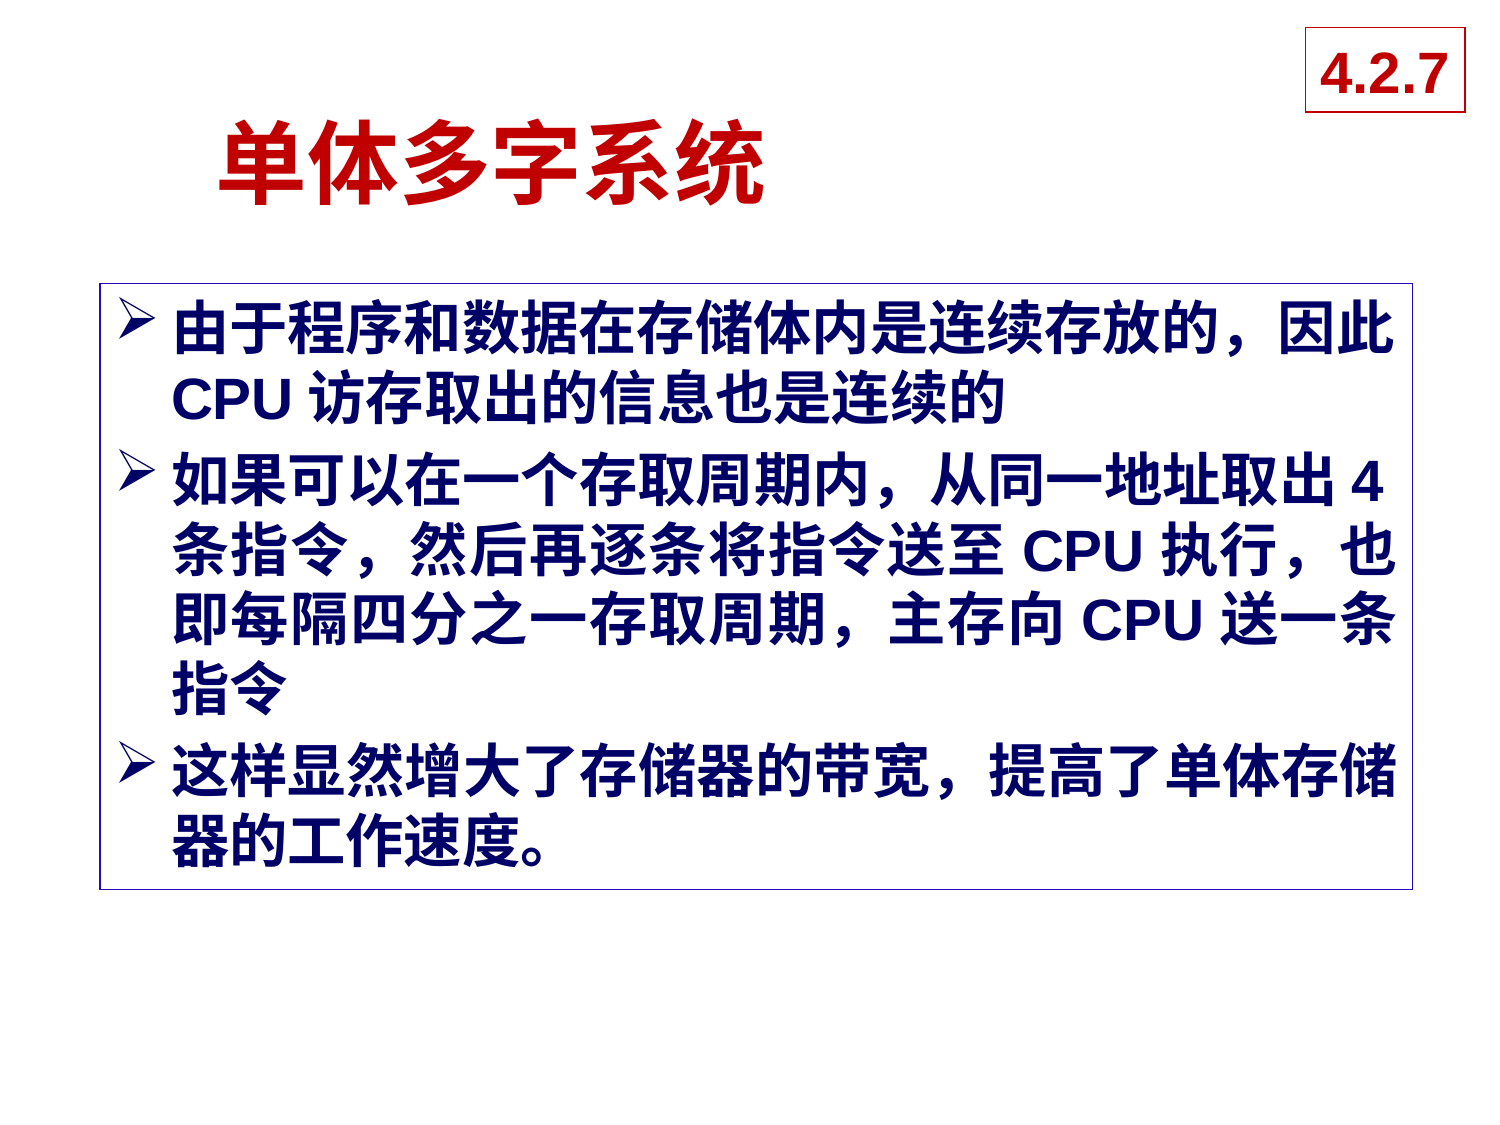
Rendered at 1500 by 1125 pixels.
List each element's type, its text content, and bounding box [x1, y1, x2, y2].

list 由于程序和数据在存储体内是连续存放的，因此CPU访存取出的信息也是连续的 如果可以在一个存取周期内，从同一地址取出4条指令，然后再逐条将指令送至CPU执行，也即每隔四分之一存取周期，主存向CPU送一条指令 这样显然增大了存储器的带宽，提高了单体存储器的工作速度。 [99, 283, 1413, 890]
text_box 4.2.7 [1305, 27, 1466, 113]
title 单体多字系统 [200, 97, 1464, 224]
